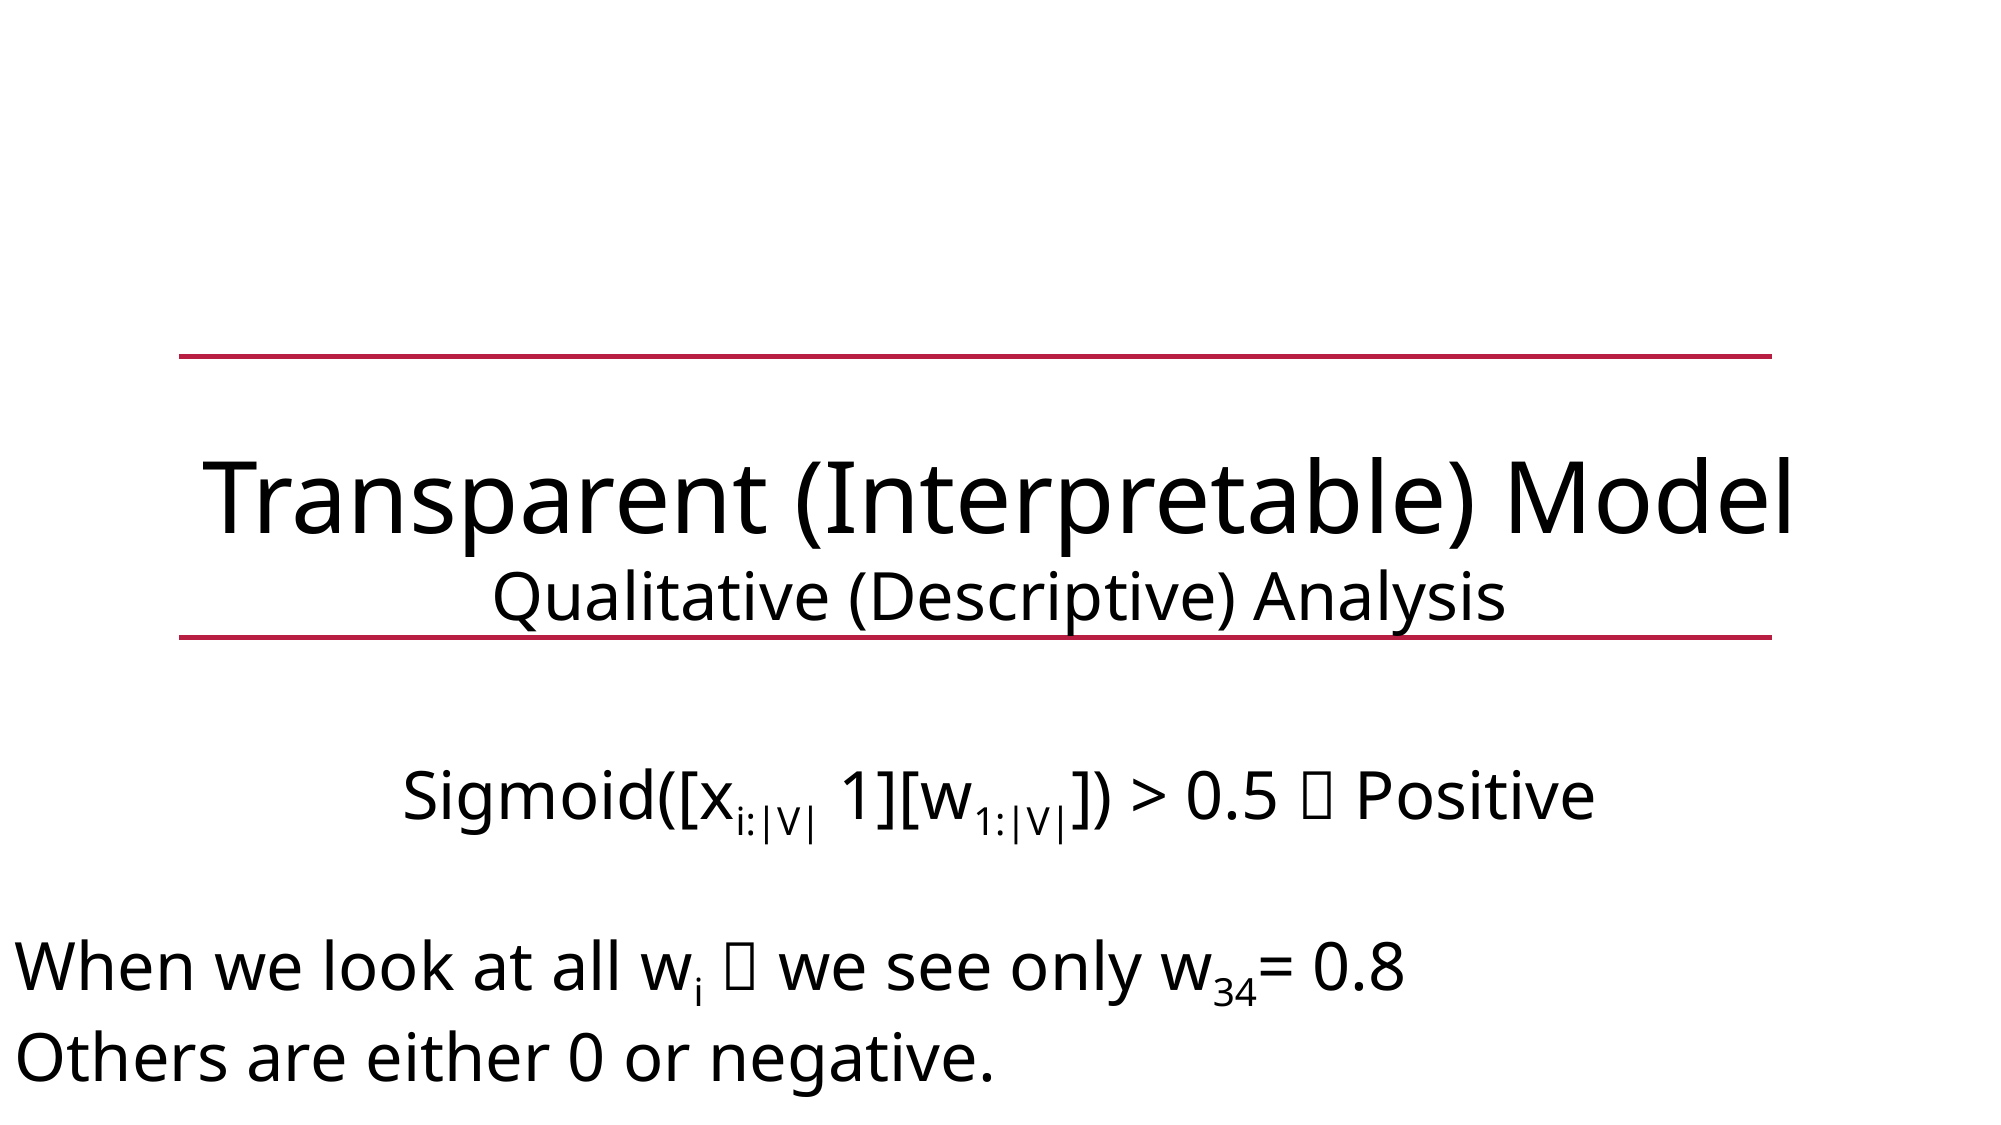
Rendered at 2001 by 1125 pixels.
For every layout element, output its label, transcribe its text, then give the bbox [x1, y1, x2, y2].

text_box Transparent (Interpretable) Model Qualitative (Descriptive) Analysis [0, 426, 2000, 641]
text_box Sigmoid([xi:|V| 1][w1:|V|]) > 0.5  Positive When we look at all wi  we see only w34= 0.8 Others are either 0 or negative. [0, 665, 2000, 1125]
